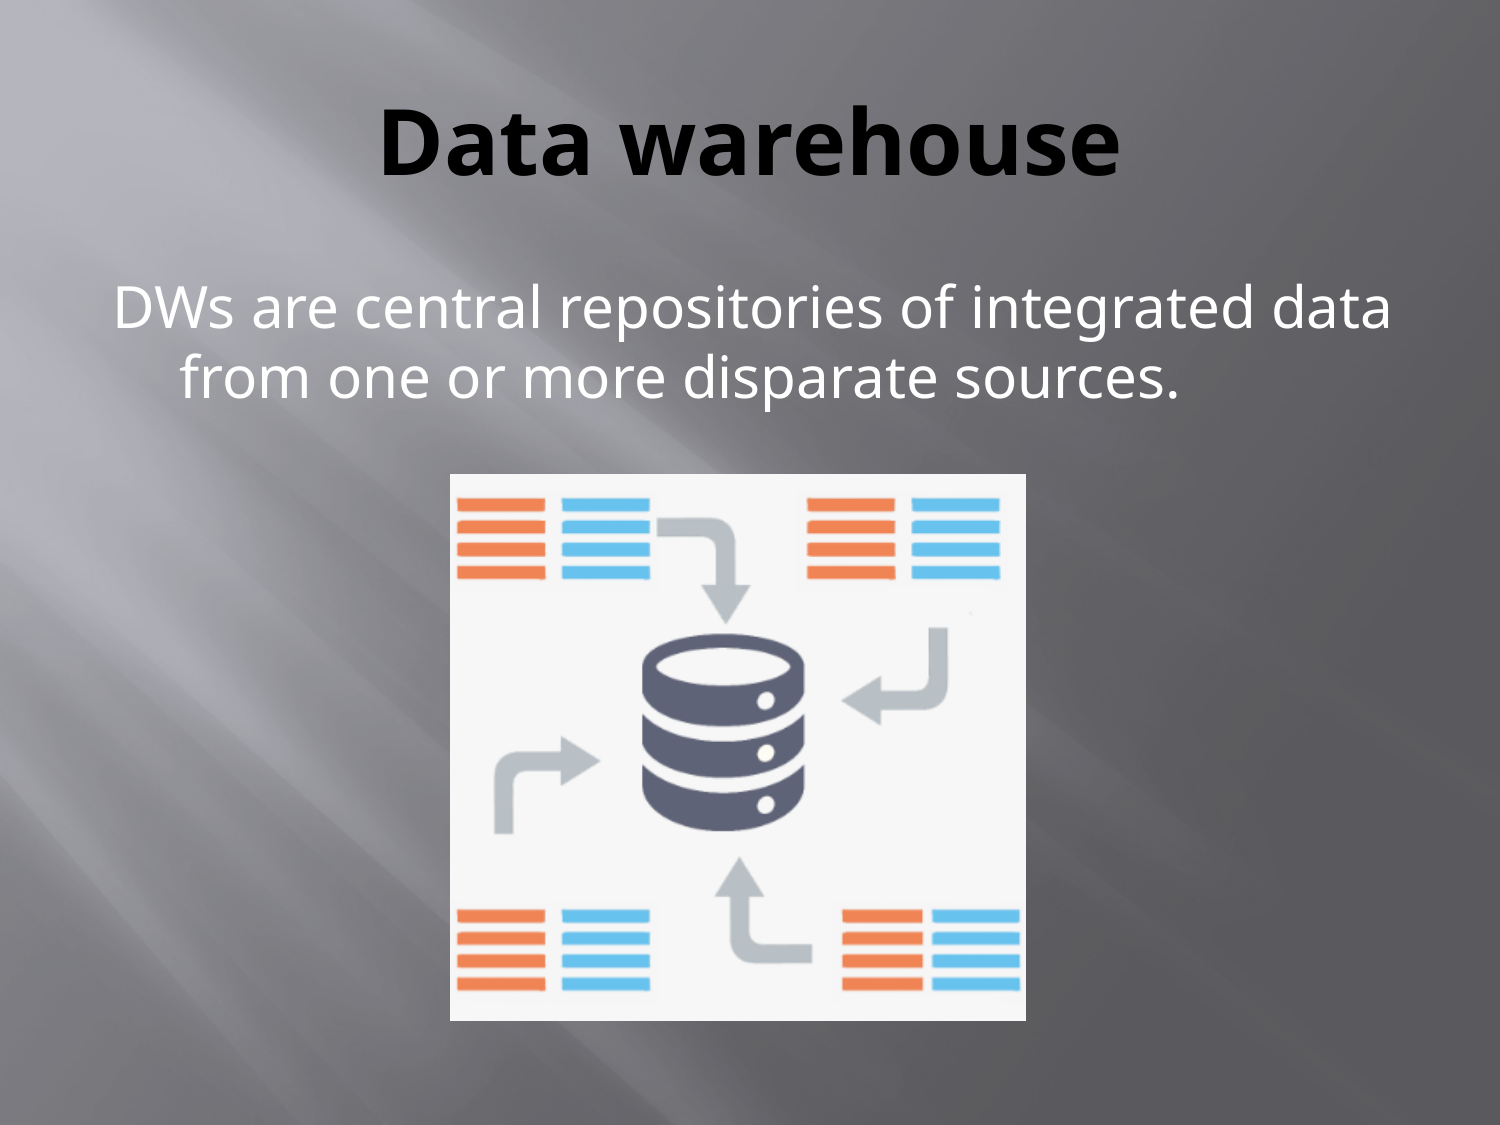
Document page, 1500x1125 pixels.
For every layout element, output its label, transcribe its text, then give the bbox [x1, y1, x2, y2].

title Data warehouse [75, 45, 1425, 233]
list DWs are central repositories of integrated data from one or more disparate sources. [75, 262, 1425, 1035]
picture [449, 474, 1026, 1021]
